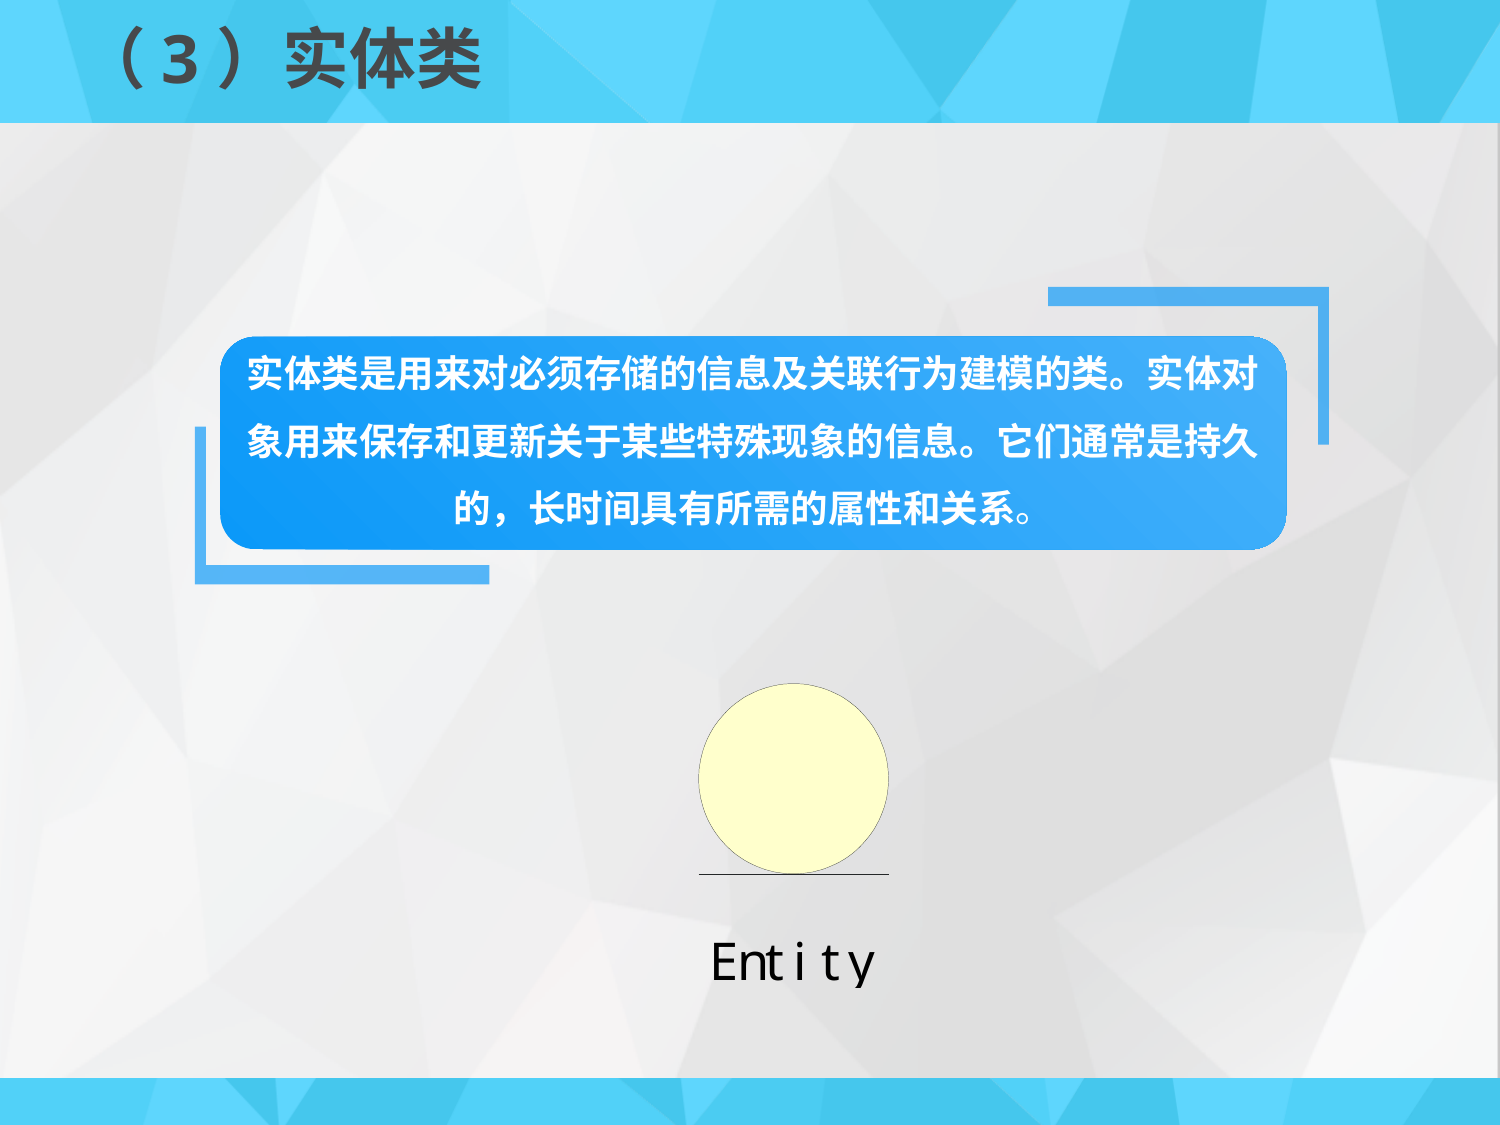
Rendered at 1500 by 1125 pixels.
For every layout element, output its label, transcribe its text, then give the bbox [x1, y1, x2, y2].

title （3）实体类 [64, 9, 1422, 115]
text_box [194, 286, 1329, 585]
picture [0, 0, 1500, 1125]
